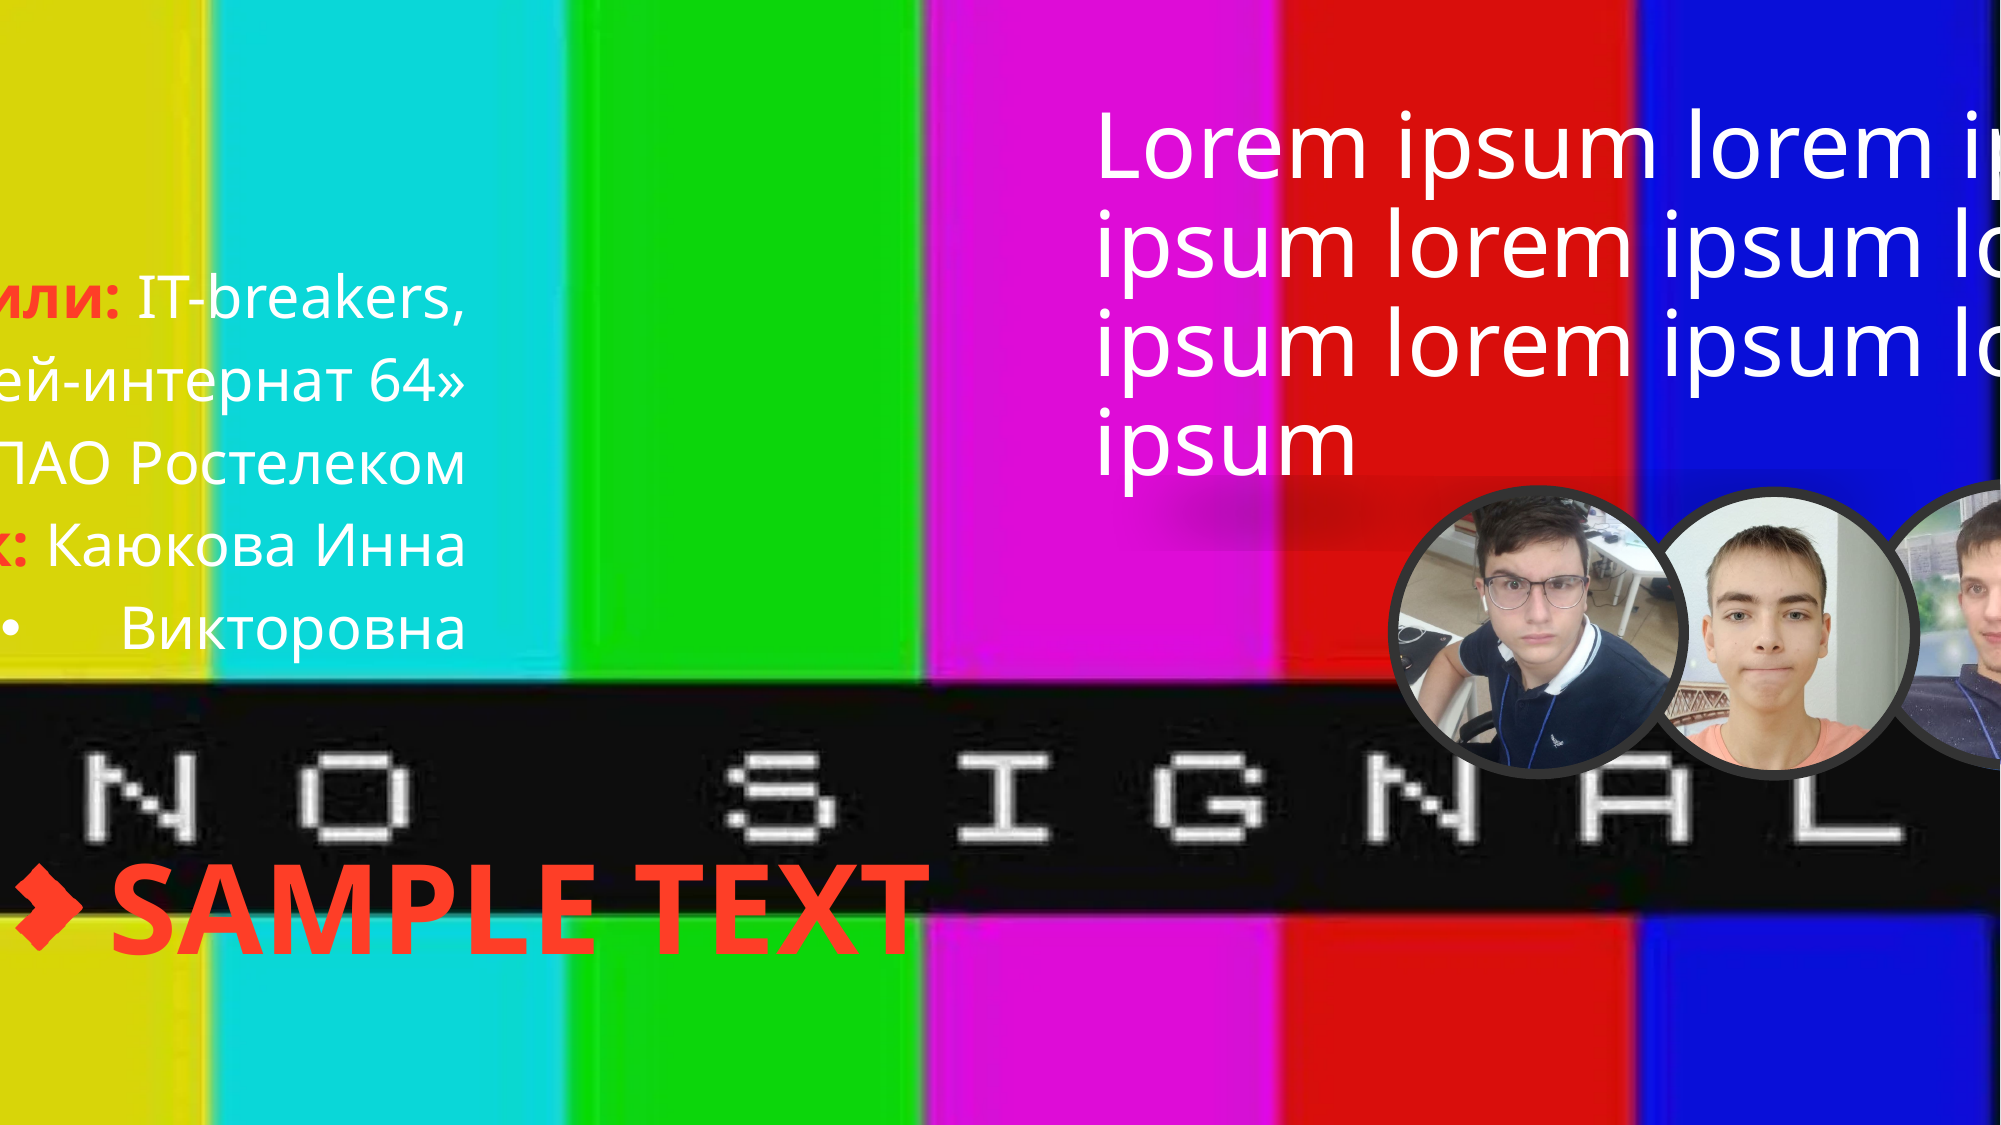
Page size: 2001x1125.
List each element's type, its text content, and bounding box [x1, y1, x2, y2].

title SAMPLE TEXT [0, 805, 1725, 1024]
picture [0, 0, 2001, 1125]
list Lorem ipsum lorem ipsum lorem ipsum lorem ipsum lorem ipsum lorem ipsum lorem ipsum lorem ipsum lorem ipsum [1078, 92, 2000, 806]
picture [15, 863, 83, 951]
text_box Подготовили: IT-breakers, ГАОУ СО «Лицей-интернат 64» Кейс: ПАО Ростелеком Наставник: Каюкова Инна Викторовна [0, 260, 483, 672]
